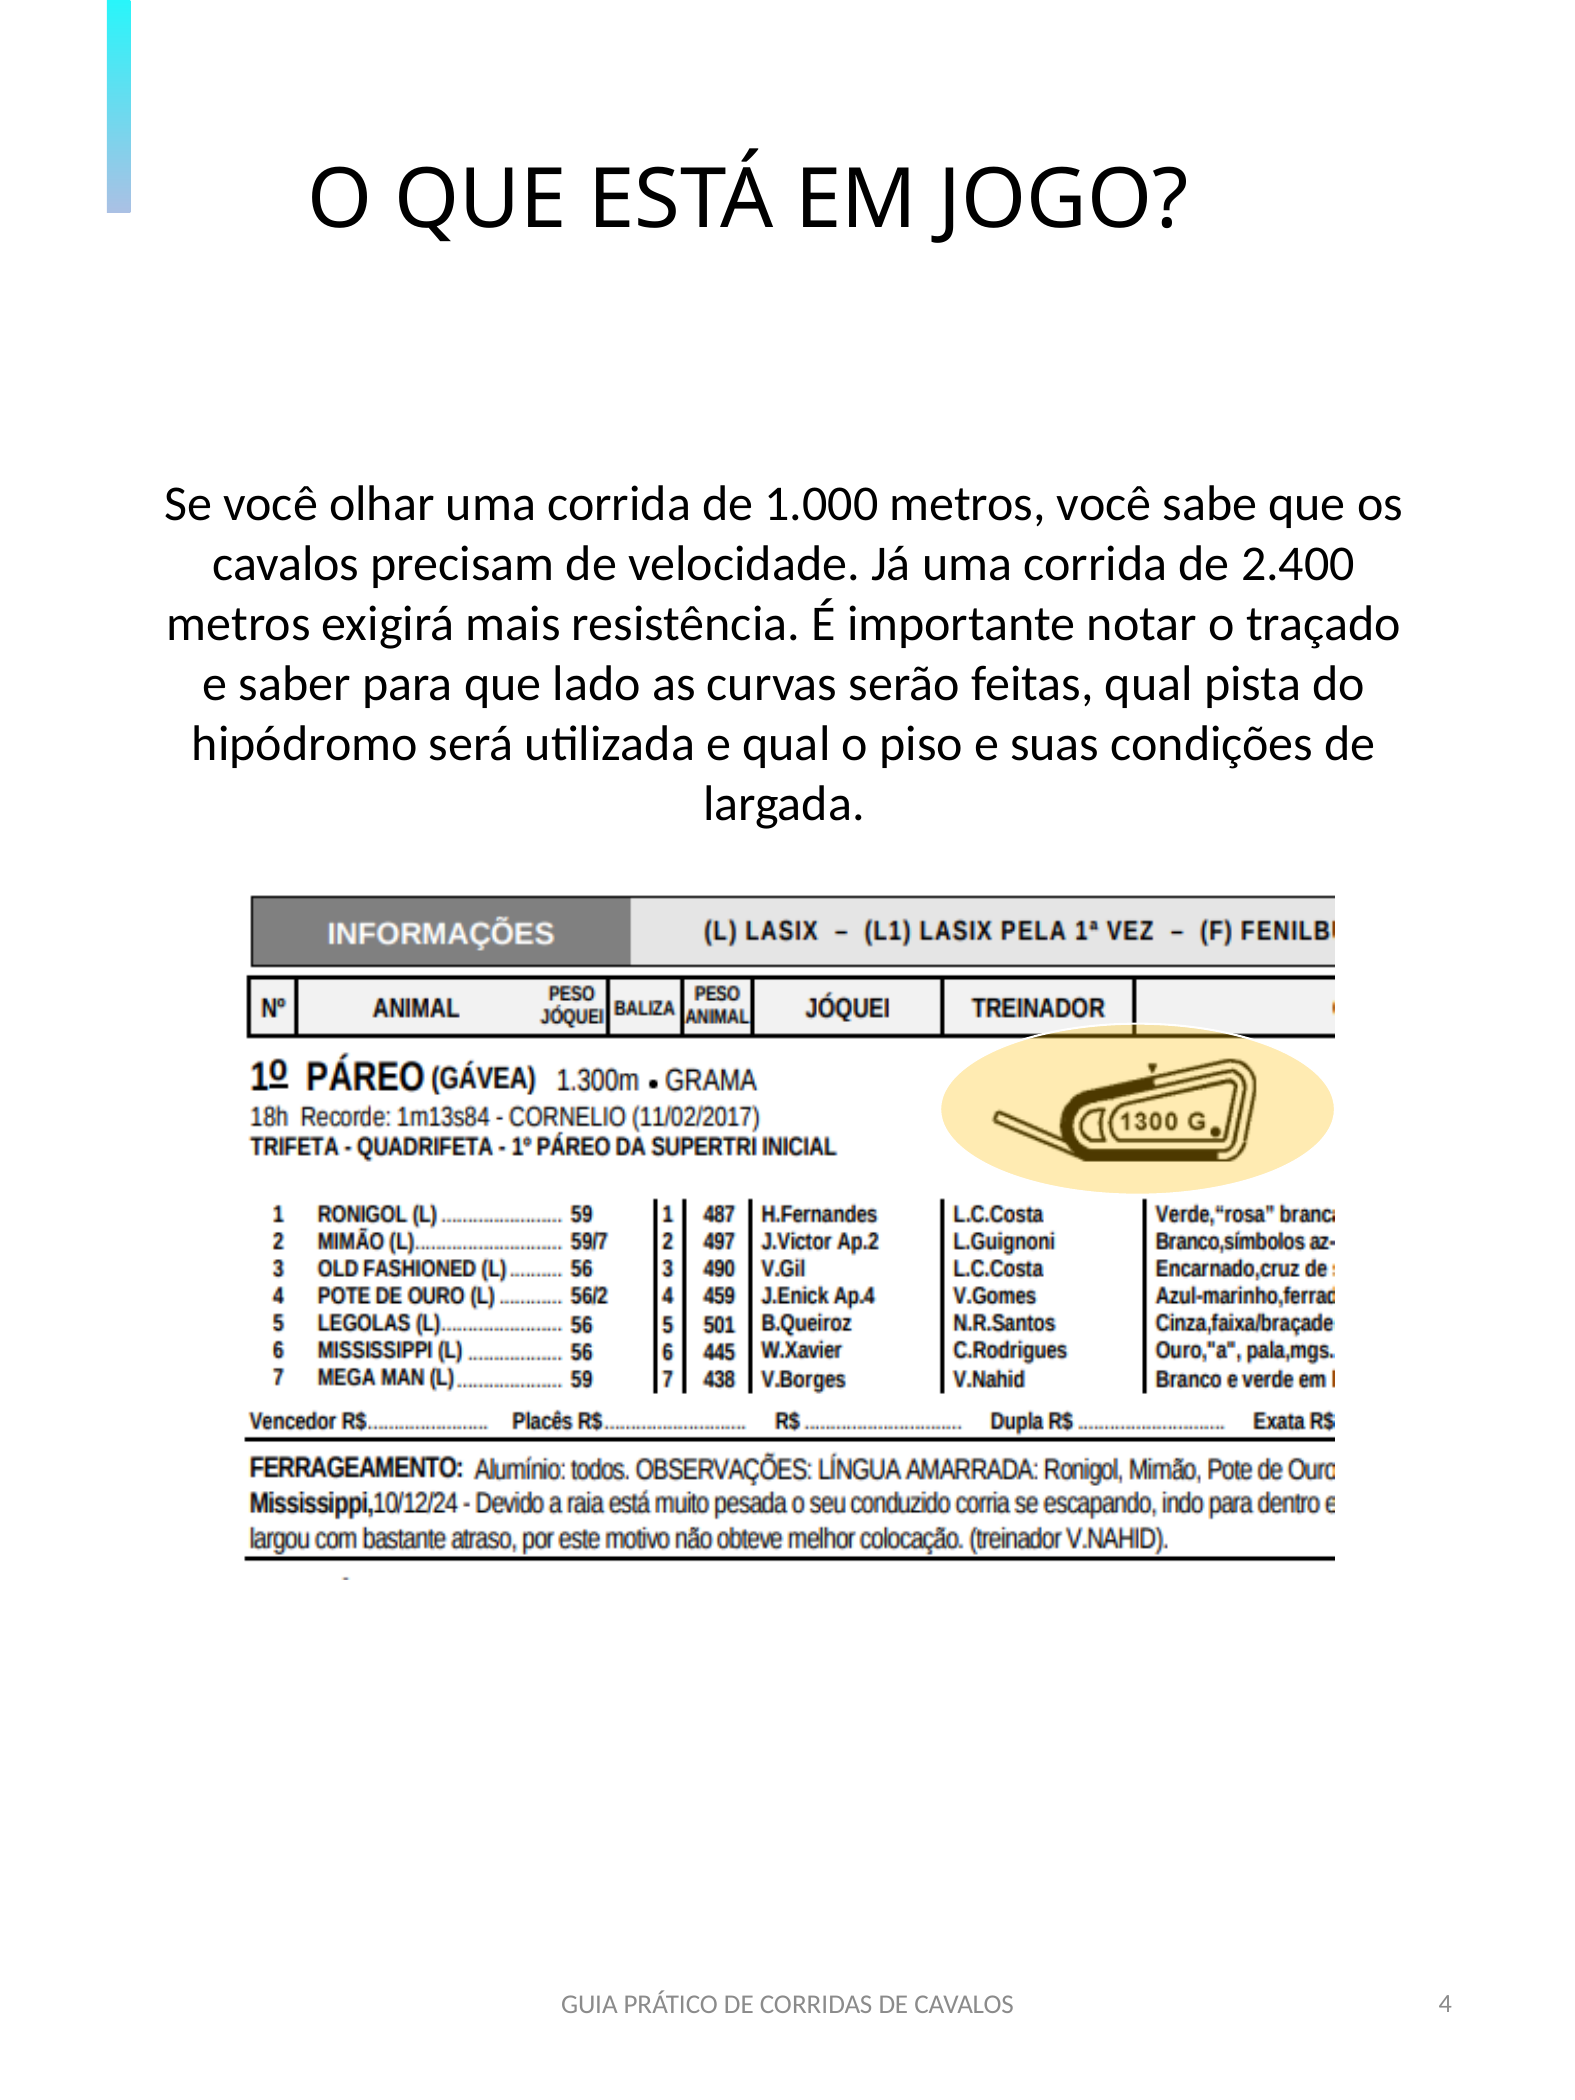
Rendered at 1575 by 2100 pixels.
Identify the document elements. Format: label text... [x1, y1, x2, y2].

text_box [106, 0, 131, 213]
text_box O QUE ESTÁ EM JOGO? [292, 136, 1575, 252]
slide_number 4 [1112, 1946, 1467, 2059]
footer GUIA PRÁTICO DE CORRIDAS DE CAVALOS [521, 1946, 1054, 2059]
picture [237, 886, 1335, 1580]
text_box Se você olhar uma corrida de 1.000 metros, você sabe que os cavalos precisam de velocidade. Já uma corrida de 2.400 metros exigirá mais resistência. É importante notar o traçado e saber para que lado as curvas serão feitas, qual pista do hipódromo será utilizada e qual o piso e suas condições de largada. [142, 462, 1426, 838]
